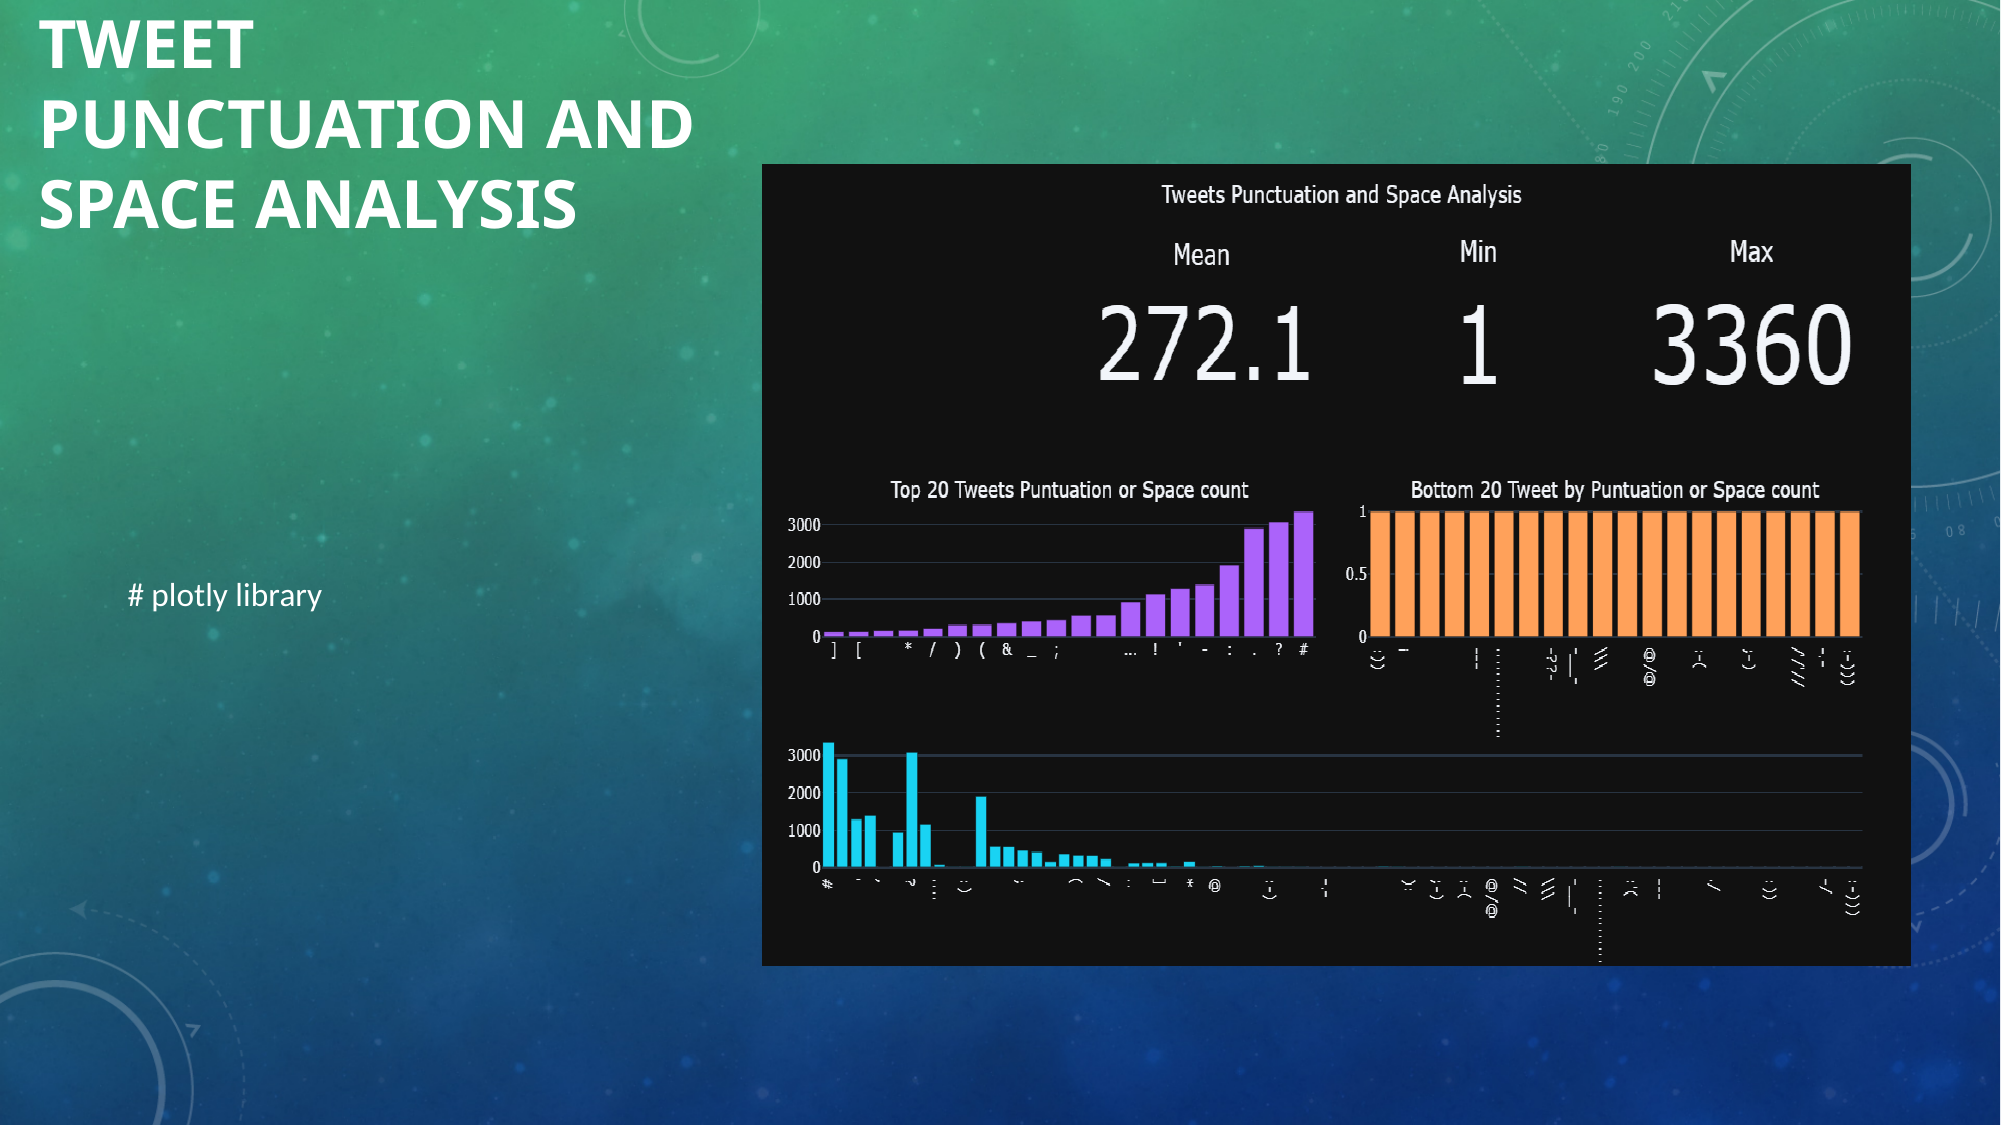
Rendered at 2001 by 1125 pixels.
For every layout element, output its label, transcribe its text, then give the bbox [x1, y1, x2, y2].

list # plotly library [112, 565, 717, 866]
picture [0, 0, 2001, 1125]
title TWEET PUNCTUATION AND SPACE ANALYSIS [23, 24, 740, 250]
